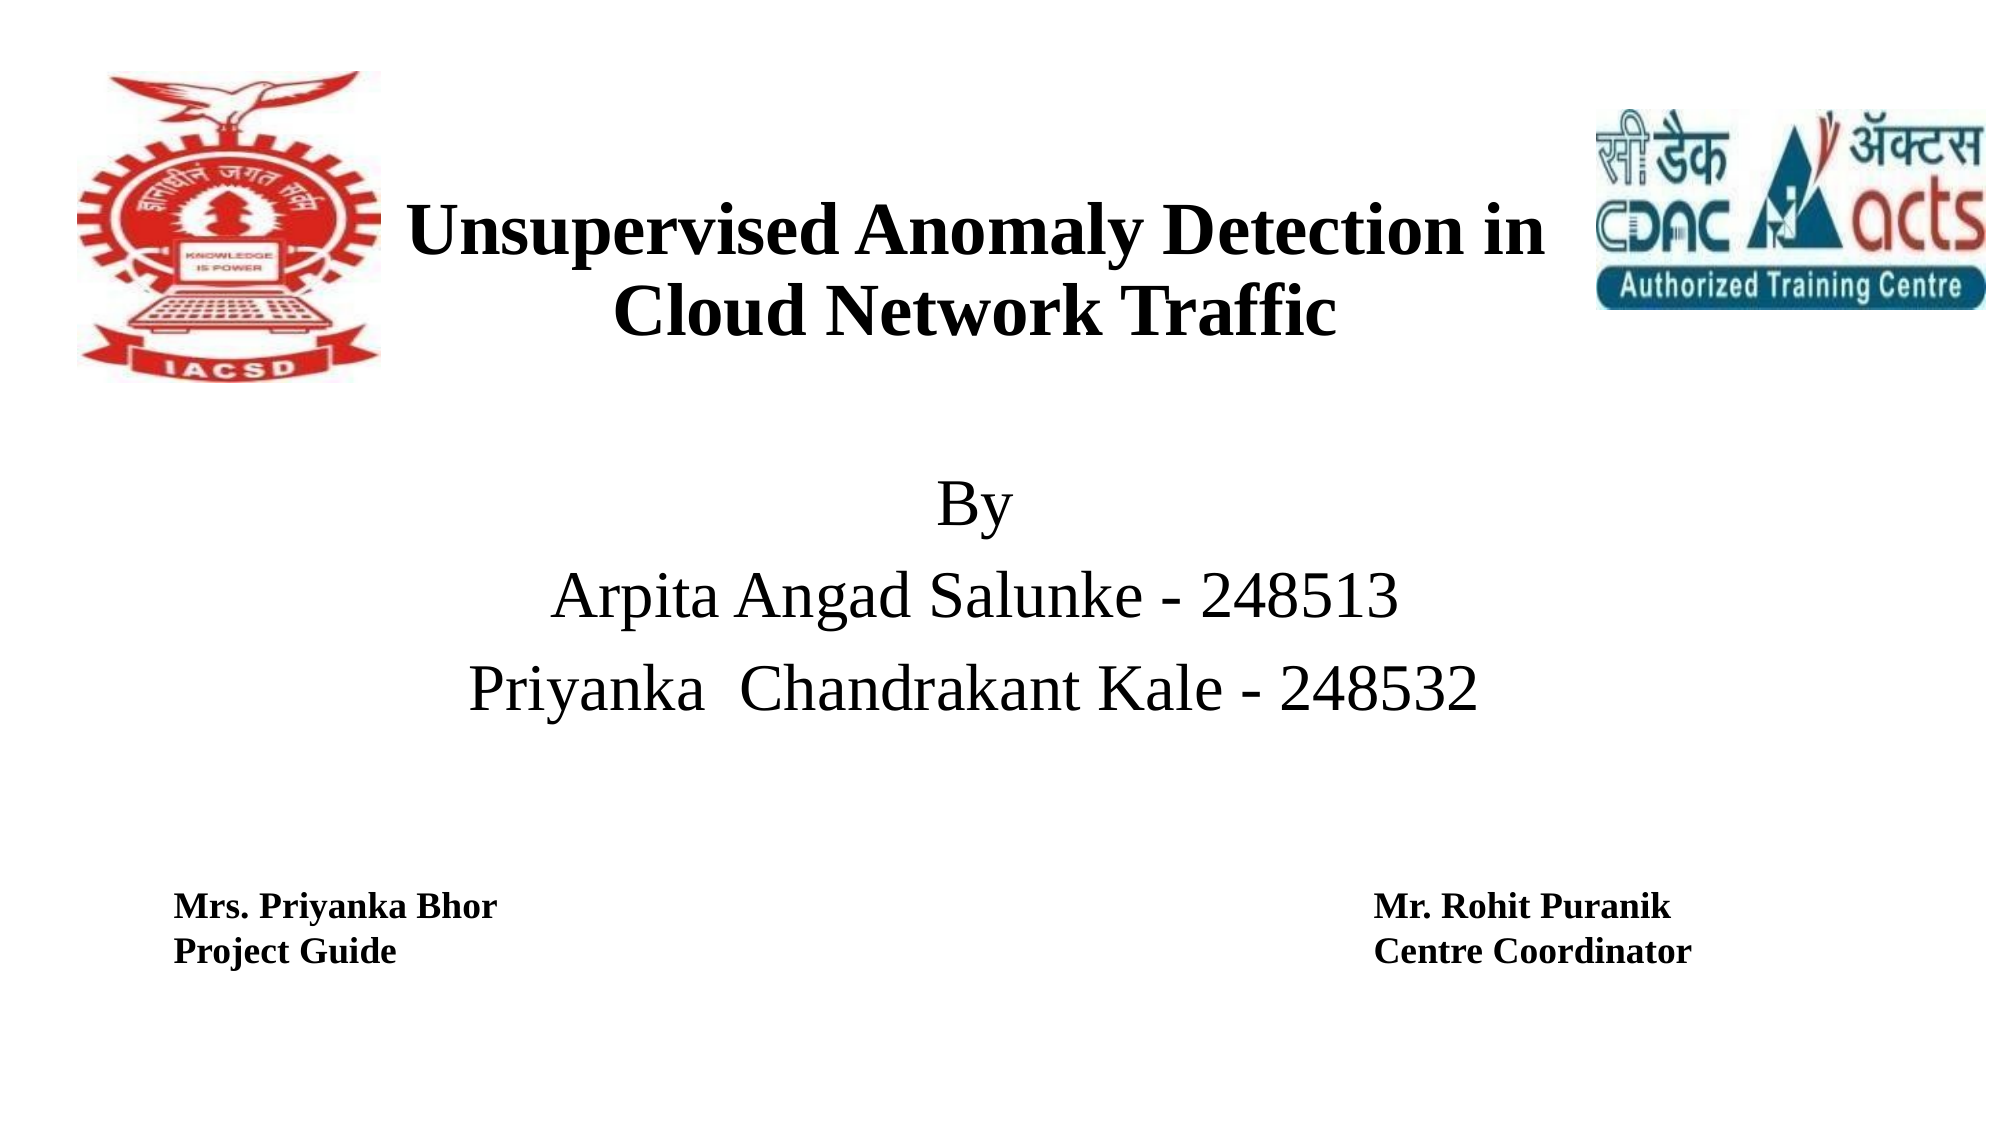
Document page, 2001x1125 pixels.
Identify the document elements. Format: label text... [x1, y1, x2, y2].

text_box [76, 43, 420, 384]
subtitle By Arpita Angad Salunke - 248513 Priyanka Chandrakant Kale - 248532 [266, 349, 1684, 655]
text_box Mrs. Priyanka Bhor Mr. Rohit Puranik Project Guide Centre Coordinator [158, 828, 1986, 1024]
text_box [1594, 105, 1989, 314]
title Unsupervised Anomaly Detection in Cloud Network Traffic [420, 162, 1569, 349]
